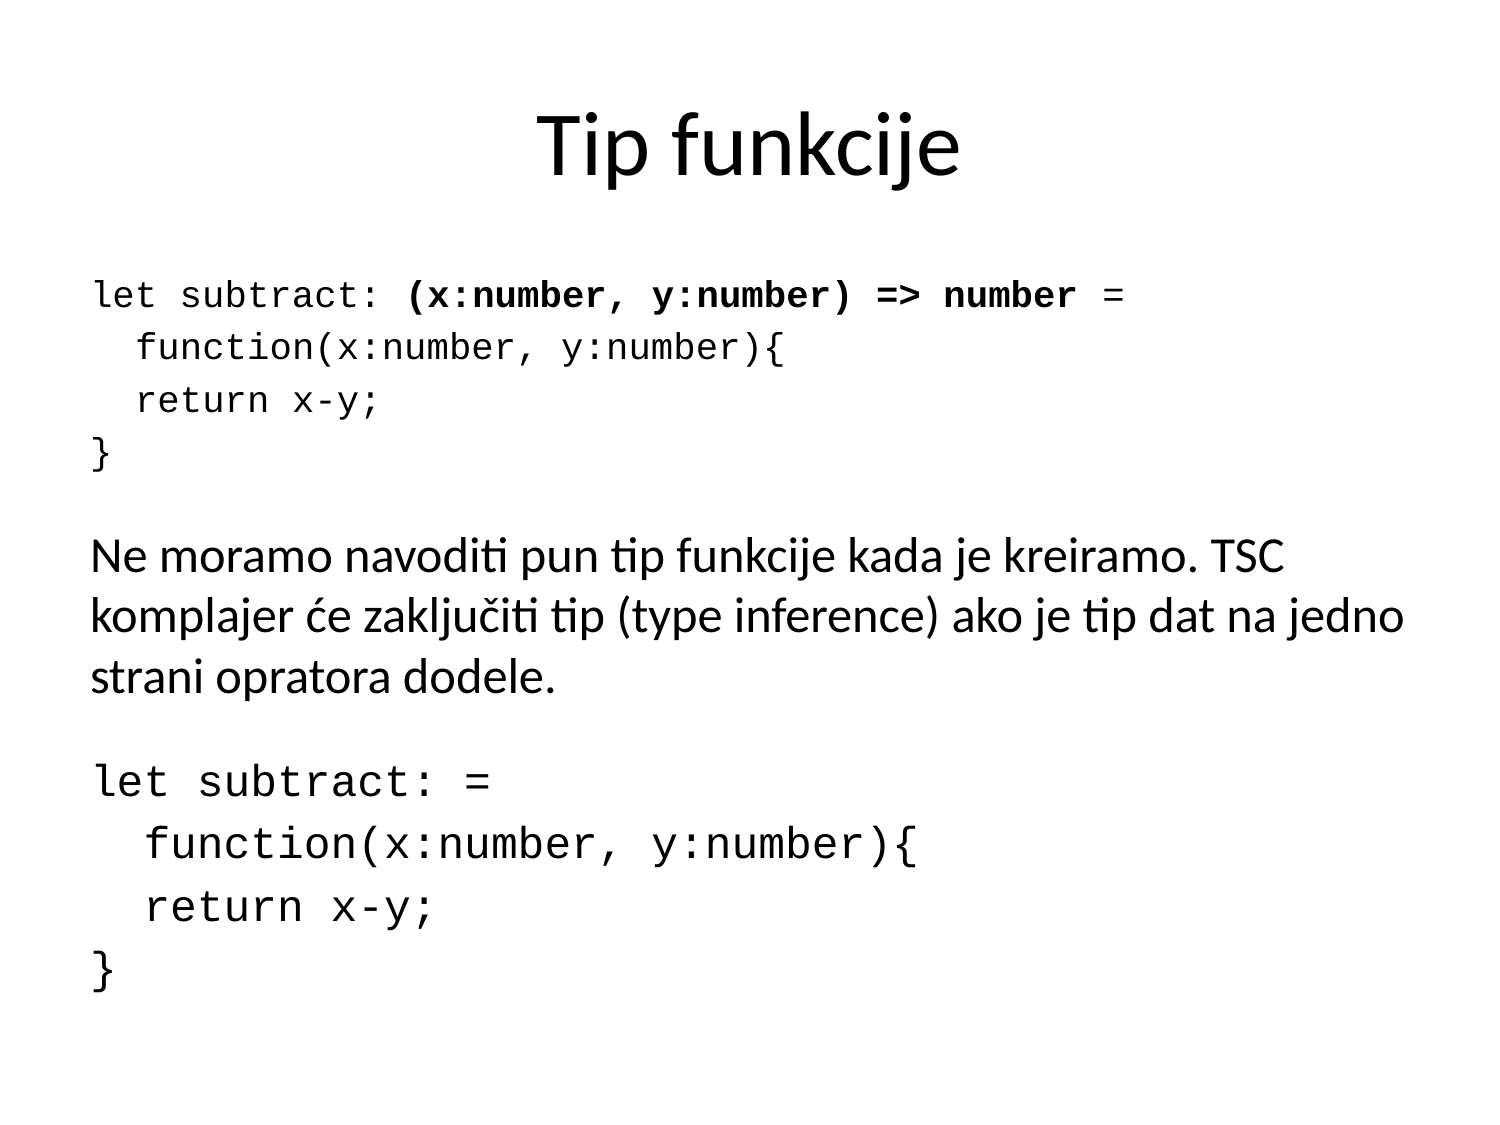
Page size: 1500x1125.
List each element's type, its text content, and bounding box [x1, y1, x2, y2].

list let subtract: (x:number, y:number) => number = function(x:number, y:number){ return x-y; } Ne moramo navoditi pun tip funkcije kada je kreiramo. TSC komplajer će zaključiti tip (type inference) ako je tip dat na jedno strani opratora dodele. let subtract: = function(x:number, y:number){ return x-y; } [75, 262, 1425, 1005]
title Tip funkcije [75, 45, 1425, 233]
